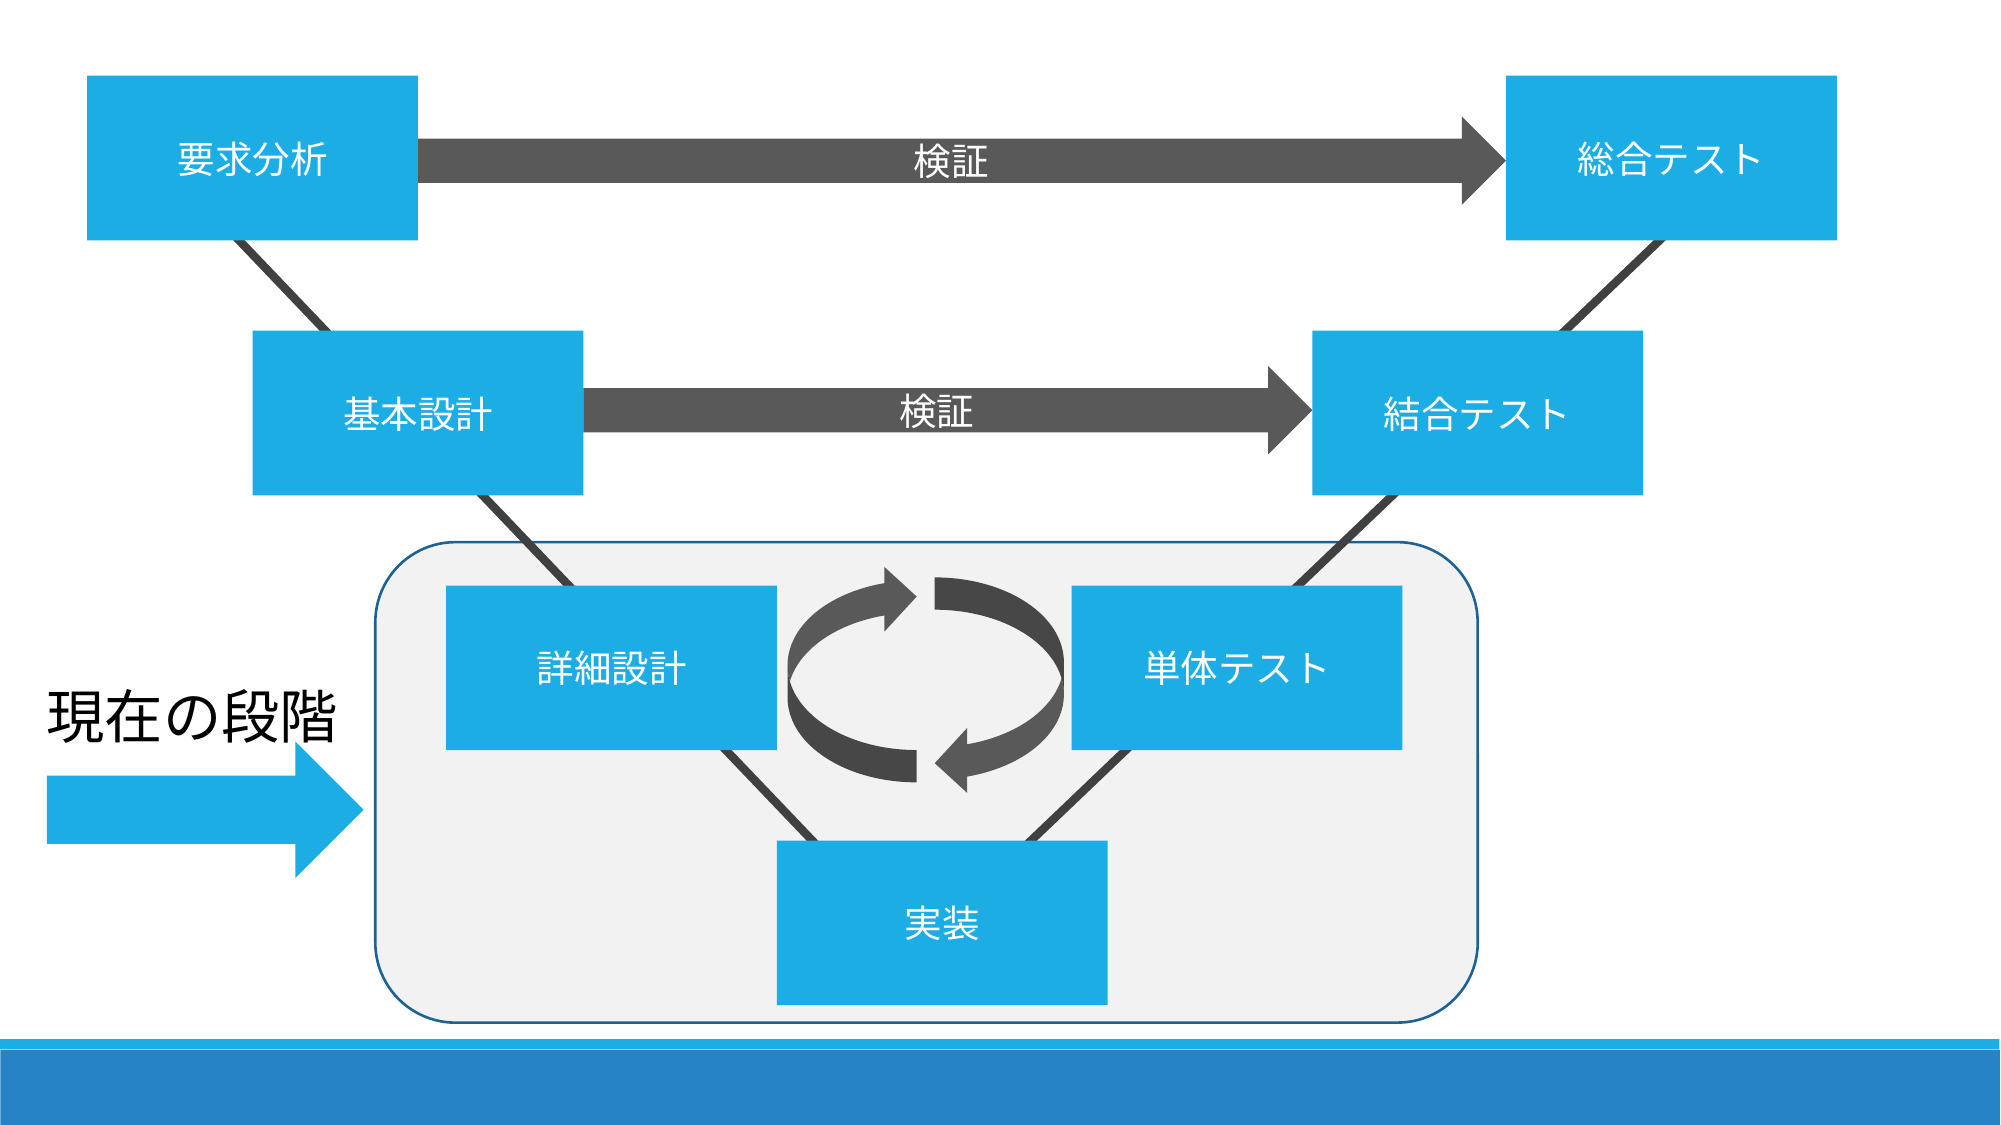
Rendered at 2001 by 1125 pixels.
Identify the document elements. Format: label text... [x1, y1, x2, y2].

text_box [373, 890, 1480, 1024]
text_box 要求分析 [86, 74, 419, 242]
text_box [204, 204, 892, 924]
text_box 実装 [776, 839, 1109, 1007]
text_box [933, 576, 1017, 631]
text_box 検証 [901, 386, 1017, 434]
text_box [901, 540, 1017, 839]
text_box 総合テスト [1505, 74, 1838, 242]
text_box [45, 774, 201, 846]
text_box 検証 [416, 115, 1507, 185]
text_box 現在の段階 [31, 673, 201, 758]
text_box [1020, 163, 1708, 883]
text_box [901, 748, 919, 784]
text_box [933, 726, 1017, 794]
text_box [901, 580, 919, 616]
